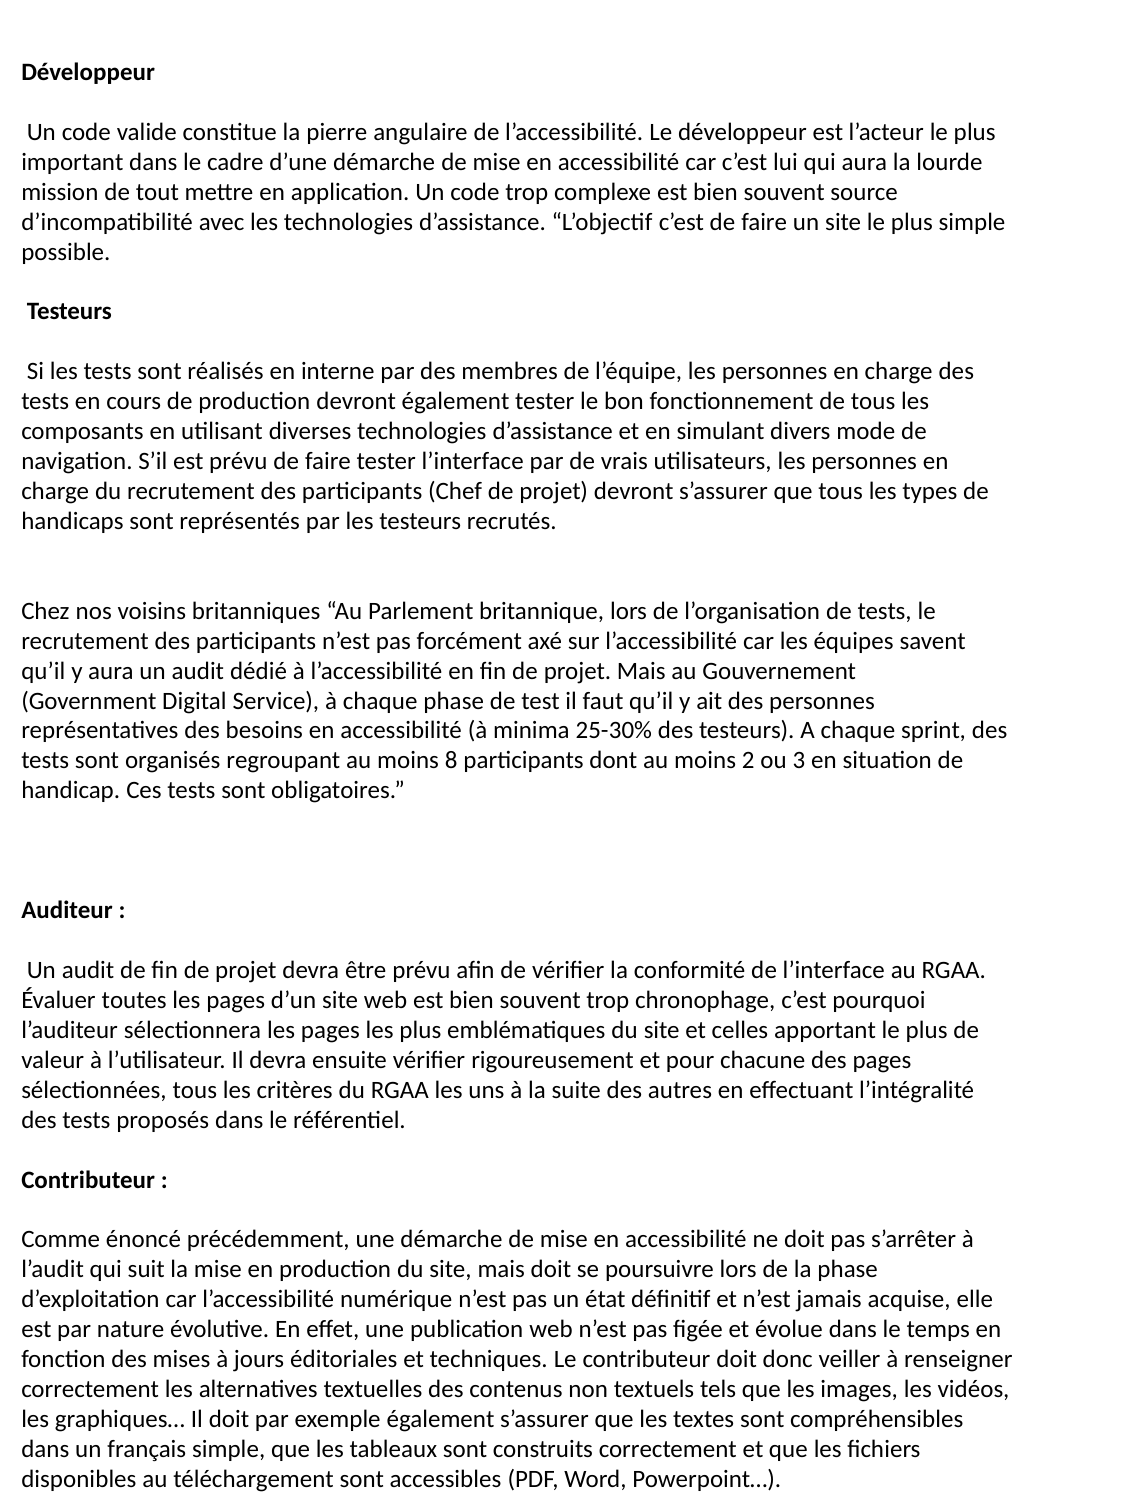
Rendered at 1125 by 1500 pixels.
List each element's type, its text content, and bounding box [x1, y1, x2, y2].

text_box Développeur Un code valide constitue la pierre angulaire de l’accessibilité. Le développeur est l’acteur le plus important dans le cadre d’une démarche de mise en accessibilité car c’est lui qui aura la lourde mission de tout mettre en application. Un code trop complexe est bien souvent source d’incompatibilité avec les technologies d’assistance. “L’objectif c’est de faire un site le plus simple possible. Testeurs Si les tests sont réalisés en interne par des membres de l’équipe, les personnes en charge des tests en cours de production devront également tester le bon fonctionnement de tous les composants en utilisant diverses technologies d’assistance et en simulant divers mode de navigation. S’il est prévu de faire tester l’interface par de vrais utilisateurs, les personnes en charge du recrutement des participants (Chef de projet) devront s’assurer que tous les types de handicaps sont représentés par les testeurs recrutés. Chez nos voisins britanniques “Au Parlement britannique, lors de l’organisation de tests, le recrutement des participants n’est pas forcément axé sur l’accessibilité car les équipes savent qu’il y aura un audit dédié à l’accessibilité en fin de projet. Mais au Gouvernement (Government Digital Service), à chaque phase de test il faut qu’il y ait des personnes représentatives des besoins en accessibilité (à minima 25-30% des testeurs). A chaque sprint, des tests sont organisés regroupant au moins 8 participants dont au moins 2 ou 3 en situation de handicap. Ces tests sont obligatoires.” Auditeur : Un audit de fin de projet devra être prévu afin de vérifier la conformité de l’interface au RGAA. Évaluer toutes les pages d’un site web est bien souvent trop chronophage, c’est pourquoi l’auditeur sélectionnera les pages les plus emblématiques du site et celles apportant le plus de valeur à l’utilisateur. Il devra ensuite vérifier rigoureusement et pour chacune des pages sélectionnées, tous les critères du RGAA les uns à la suite des autres en effectuant l’intégralité des tests proposés dans le référentiel. Contributeur : Comme énoncé précédemment, une démarche de mise en accessibilité ne doit pas s’arrêter à l’audit qui suit la mise en production du site, mais doit se poursuivre lors de la phase d’exploitation car l’accessibilité numérique n’est pas un état définitif et n’est jamais acquise, elle est par nature évolutive. En effet, une publication web n’est pas figée et évolue dans le temps en fonction des mises à jours éditoriales et techniques. Le contributeur doit donc veiller à renseigner correctement les alternatives textuelles des contenus non textuels tels que les images, les vidéos, les graphiques… Il doit par exemple également s’assurer que les textes sont compréhensibles dans un français simple, que les tableaux sont construits correctement et que les fichiers disponibles au téléchargement sont accessibles (PDF, Word, Powerpoint…). Utilisateur Enfin, l’utilisateur final de l’interface a pour responsabilité de régulièrement mettre à jour son navigateur et ses technologies d’assistance pour bénéficier des avancées techniques en matière d’accessibilité. Il doit également signaler tout défaut d’accessibilité qu’il rencontre aux responsables du site ou de l’application concernée. Ce faisant, il contribue à accélérer la prise de conscience des équipes de production en les alertant et motive les démarches de mise en accessibilité. Cette liste n’a pas la prétention d’être exhaustive, de nombreux autres interlocuteurs peuvent intervenir lors d’un projet et avoir une incidence sur son accessibilité. Ainsi, les DSI par exemple, lorsqu’elles sont sollicitées, ne devraient pas imposer de logiciels ou solutions informatiques connues pour présenter des défauts d’accessibilité. [6, 0, 1030, 1500]
